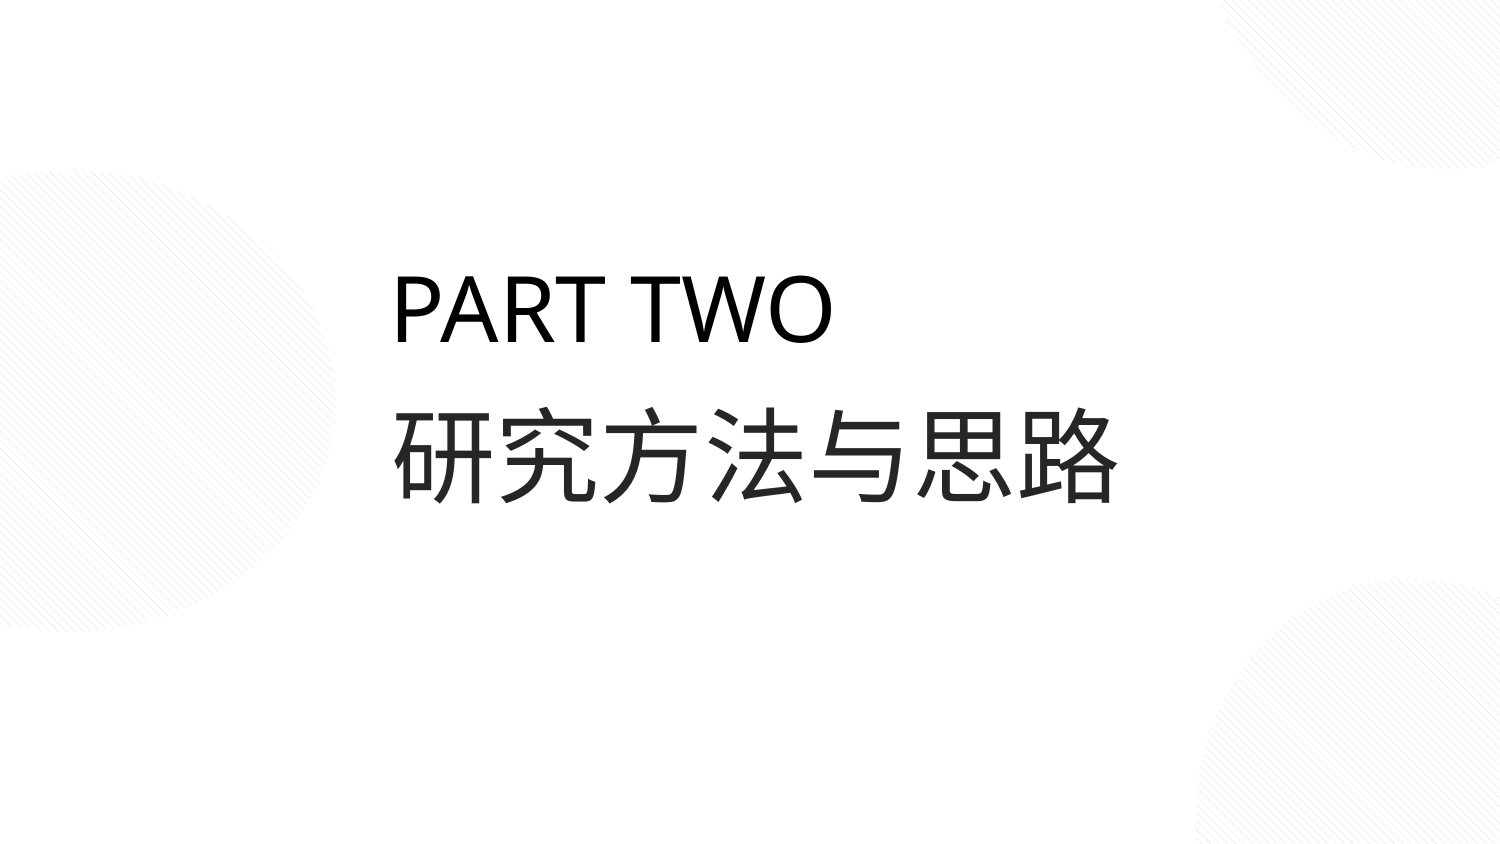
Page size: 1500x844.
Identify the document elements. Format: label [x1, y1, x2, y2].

text_box [1194, 577, 1500, 844]
text_box [374, 243, 1452, 526]
text_box [0, 169, 337, 633]
text_box [1217, 0, 1500, 170]
